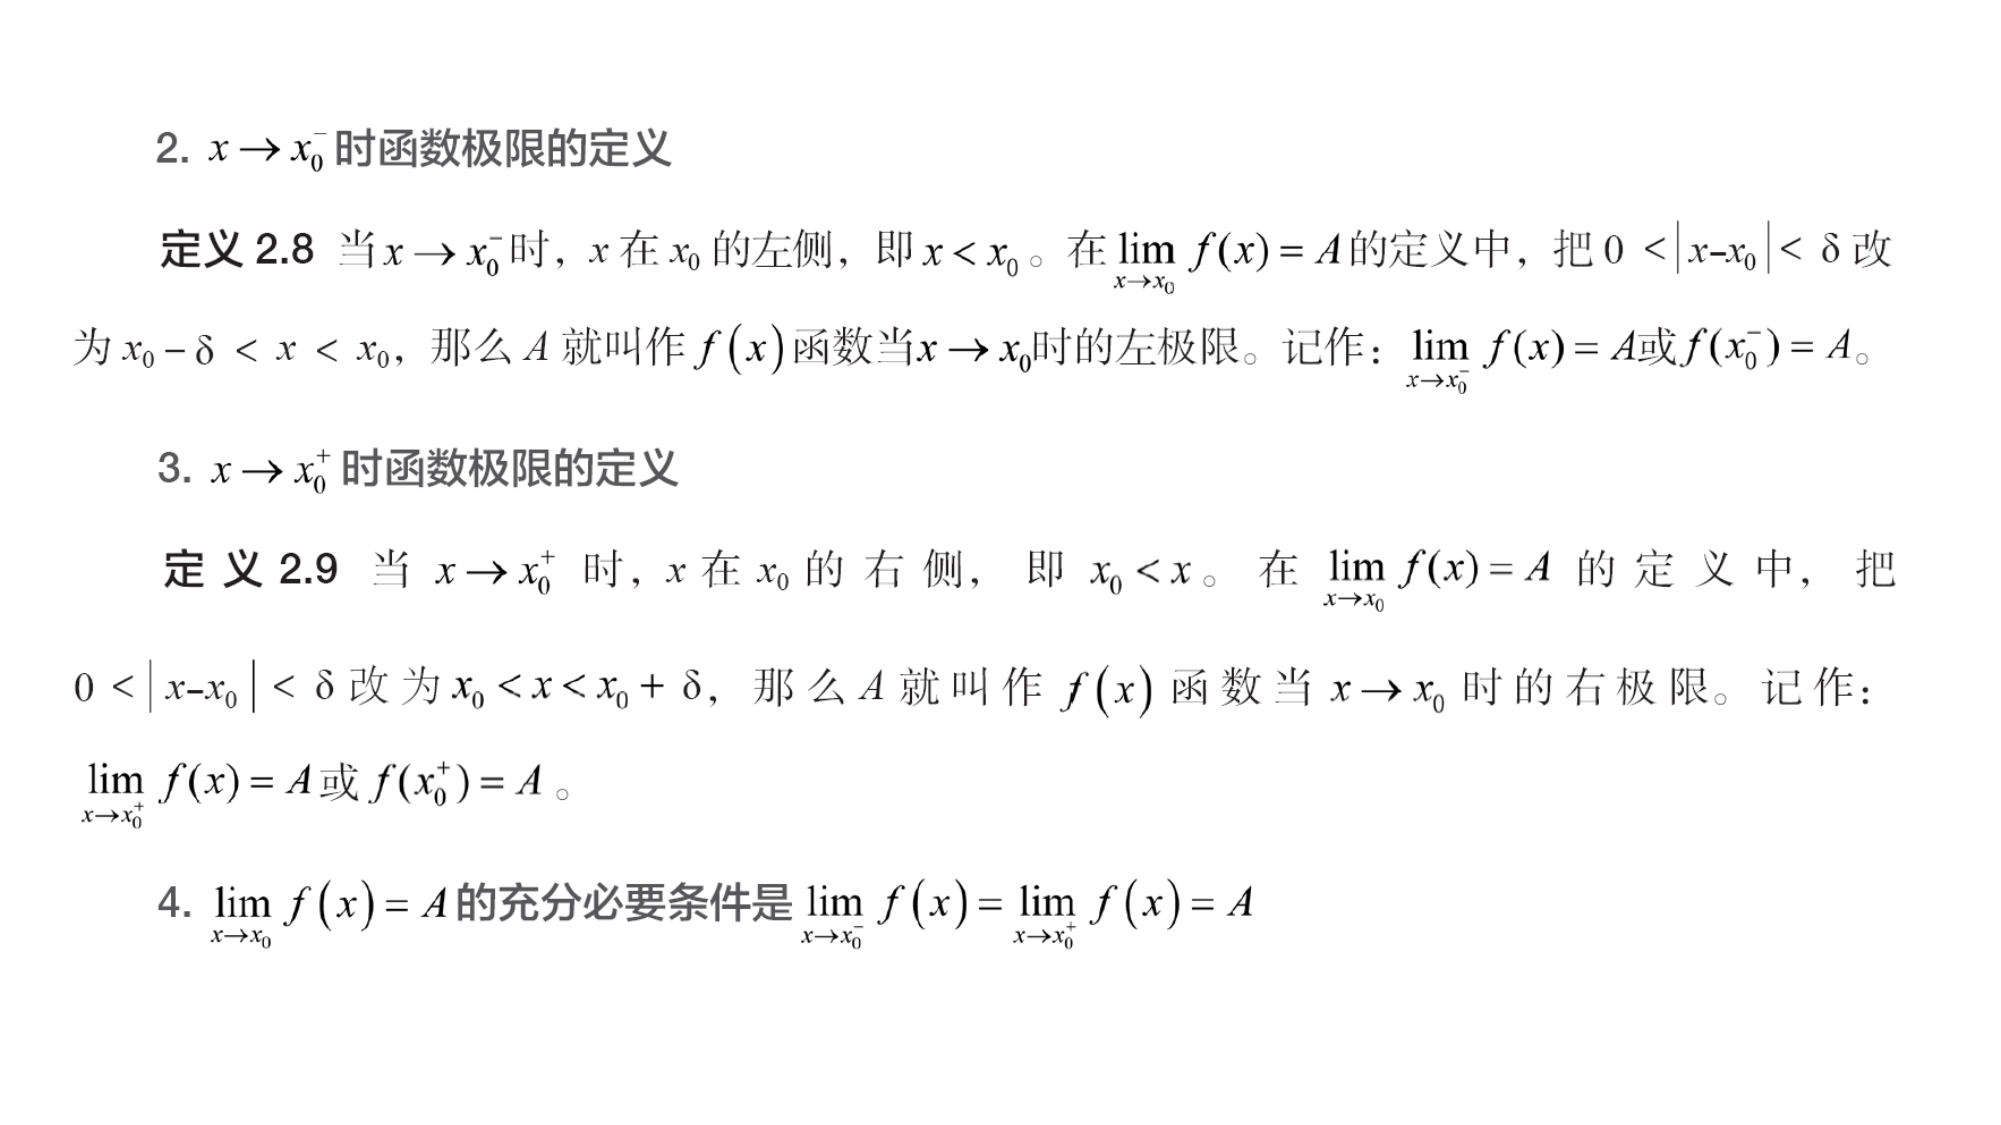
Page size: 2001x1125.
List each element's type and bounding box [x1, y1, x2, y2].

picture [0, 115, 2000, 1010]
